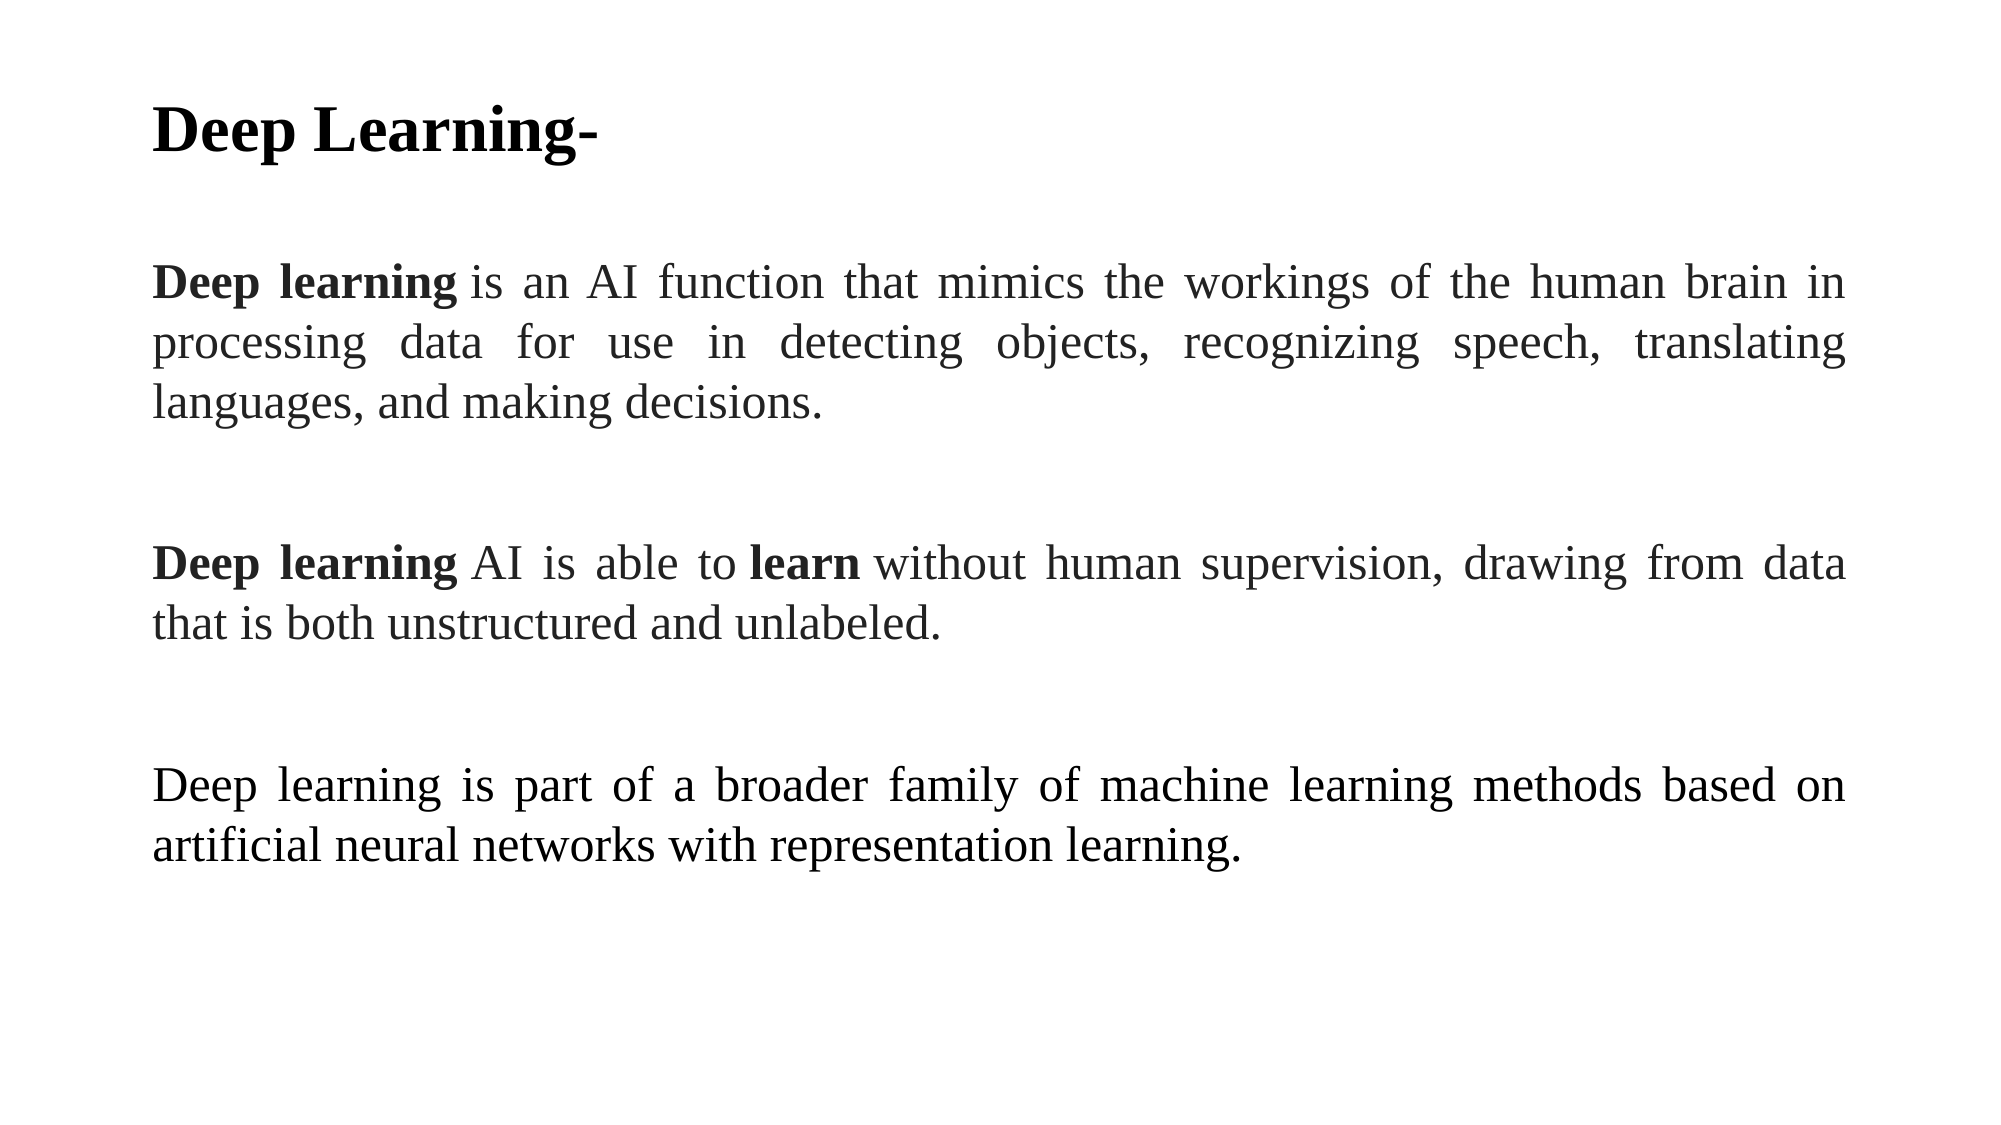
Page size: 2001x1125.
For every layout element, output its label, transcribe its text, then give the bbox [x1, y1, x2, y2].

title Deep Learning- [137, 52, 1813, 207]
list Deep learning is an AI function that mimics the workings of the human brain in processing data for use in detecting objects, recognizing speech, translating languages, and making decisions. Deep learning AI is able to learn without human supervision, drawing from data that is both unstructured and unlabeled. Deep learning is part of a broader family of machine learning methods based on artificial neural networks with representation learning. [137, 240, 1863, 955]
